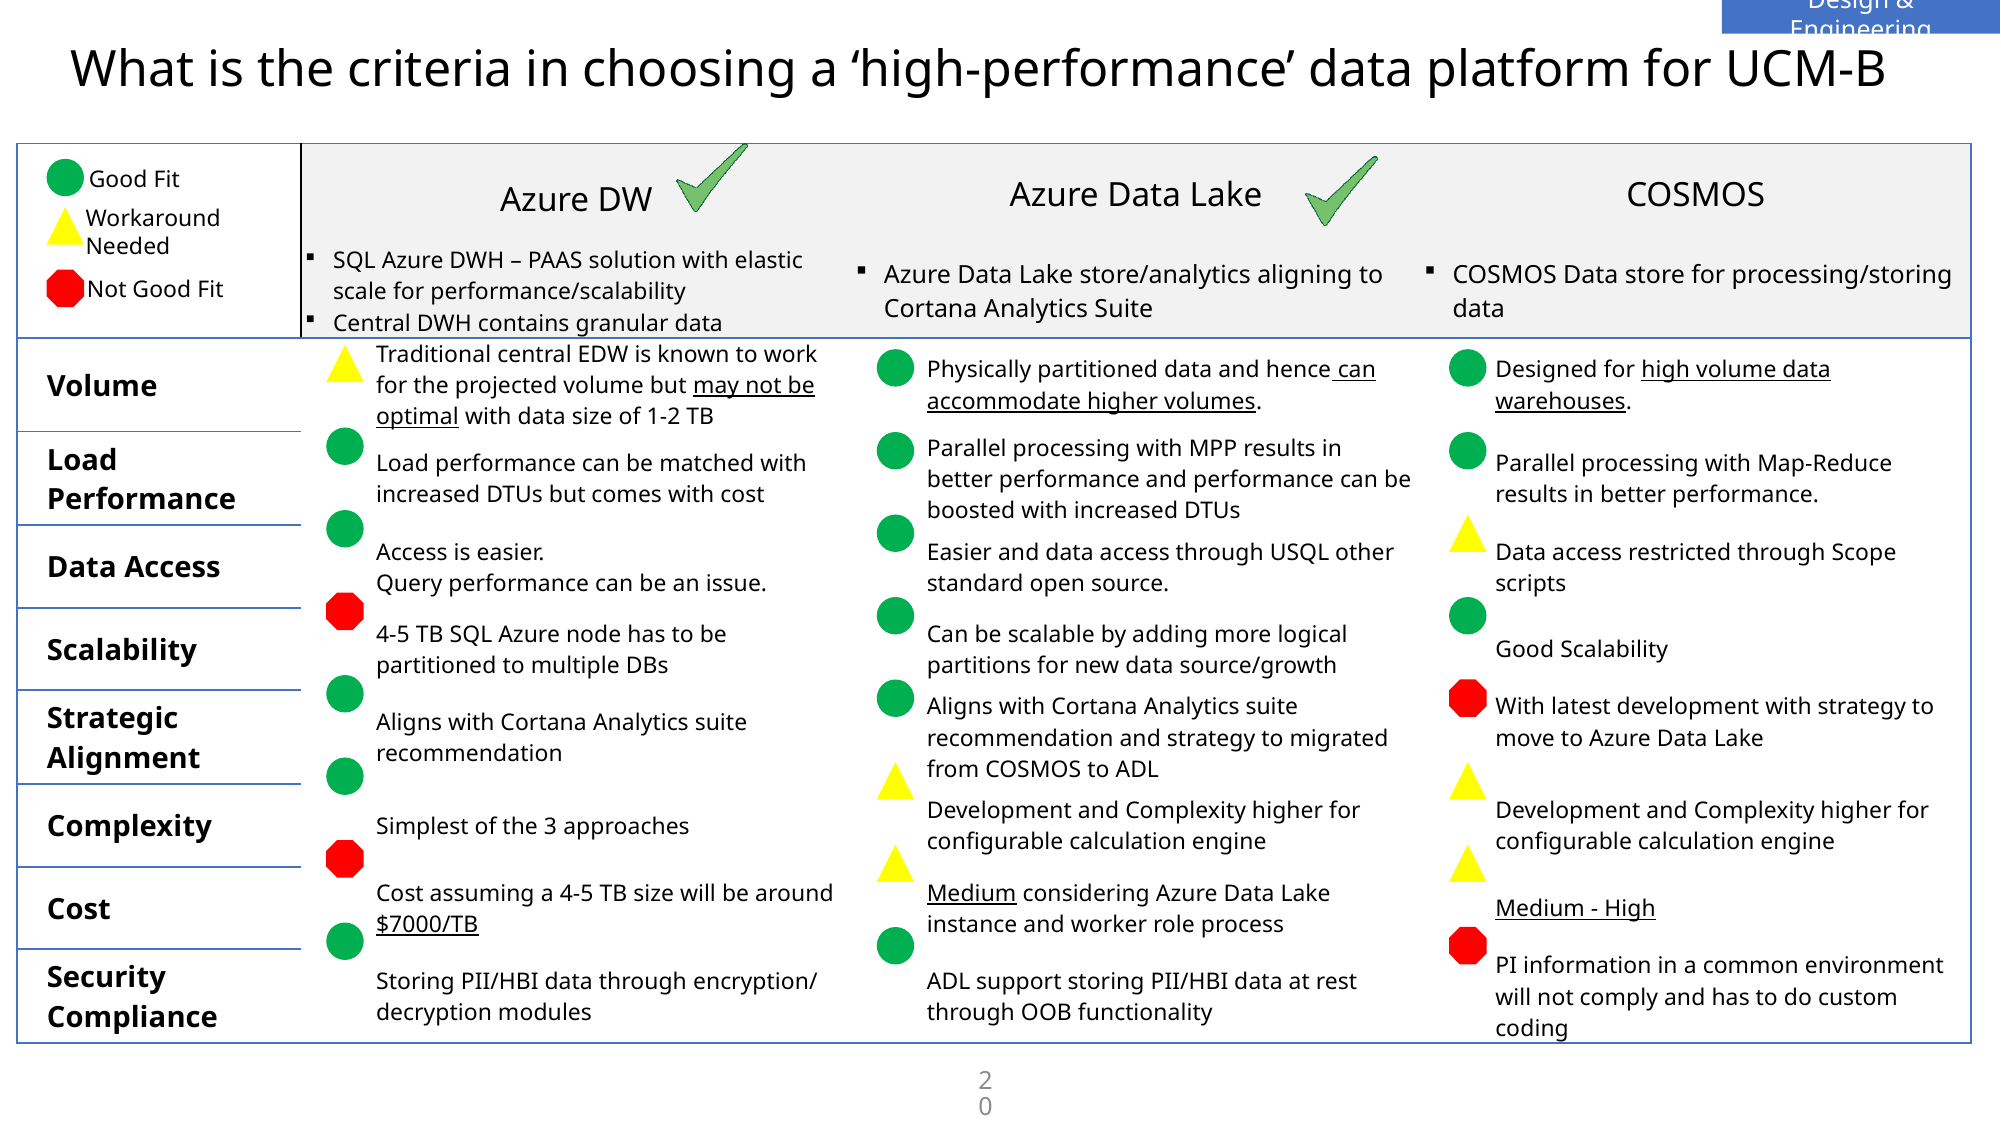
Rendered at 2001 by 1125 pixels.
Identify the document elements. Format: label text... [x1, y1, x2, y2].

table_cell Parallel processing with MPP results in better performance and performance can be boosted with increased DTUs [852, 432, 1420, 525]
table_cell Development and Complexity higher for configurable calculation engine [852, 784, 1420, 867]
text_box [1447, 512, 1489, 554]
text_box [1447, 842, 1489, 884]
slide_number 20 [973, 1062, 994, 1102]
text_box [325, 838, 365, 879]
text_box [1447, 430, 1488, 471]
table_cell Simplest of the 3 approaches [301, 784, 852, 867]
table_cell Medium considering Azure Data Lake instance and worker role process [852, 867, 1420, 949]
text_box [324, 342, 366, 384]
text_box [875, 595, 916, 636]
table_cell Parallel processing with Map-Reduce results in better performance. [1420, 432, 1970, 525]
table_header Azure DW [302, 144, 852, 244]
table_cell With latest development with strategy to move to Azure Data Lake [1420, 690, 1970, 784]
text_box [1447, 595, 1488, 636]
table_cell Scalability [18, 609, 301, 689]
table_cell Volume [18, 339, 301, 431]
table_cell Strategic Alignment [18, 691, 301, 783]
text_box Good Fit [73, 156, 195, 196]
text_box [875, 678, 916, 719]
table_cell 4-5 TB SQL Azure node has to be partitioned to multiple DBs [301, 608, 852, 690]
table_cell Complexity [18, 785, 301, 866]
table_header COSMOS [1420, 144, 1970, 244]
picture [1305, 156, 1378, 226]
text_box [45, 157, 73, 198]
text_box [325, 426, 365, 467]
table_cell Designed for high volume data warehouses. [1420, 339, 1970, 432]
table_cell Load Performance [18, 432, 301, 524]
text_box [325, 756, 365, 796]
table_cell Data access restricted through Scope scripts [1420, 525, 1970, 608]
table_cell Physically partitioned data and hence can accommodate higher volumes. [852, 339, 1420, 432]
text_box [325, 591, 365, 632]
text_box [325, 508, 365, 549]
table_cell ADL support storing PII/HBI data at rest through OOB functionality [852, 949, 1420, 1042]
table_cell Azure Data Lake store/analytics aligning to Cortana Analytics Suite [852, 244, 1420, 337]
text_box Design & Engineering [1721, 0, 2000, 35]
text_box [1448, 678, 1488, 719]
text_box [875, 759, 916, 801]
text_box [44, 204, 70, 246]
table_cell COSMOS Data store for processing/storing data [1420, 244, 1970, 337]
text_box [45, 268, 72, 309]
text_box [1447, 759, 1489, 801]
table_cell Can be scalable by adding more logical partitions for new data source/growth [852, 608, 1420, 690]
table_header Azure Data Lake [852, 144, 1420, 244]
table_cell Easier and data access through USQL other standard open source. [852, 525, 1420, 608]
table_cell PI information in a common environment will not comply and has to do custom coding [1420, 949, 1970, 1042]
table_header [18, 144, 300, 337]
text_box [325, 673, 365, 714]
text_box [875, 348, 916, 388]
text_box [875, 925, 916, 966]
text_box [1447, 348, 1488, 388]
table_cell Cost assuming a 4-5 TB size will be around $7000/TB [301, 867, 852, 949]
table_cell Data Access [18, 526, 301, 607]
text_box [875, 430, 916, 471]
table_cell Development and Complexity higher for configurable calculation engine [1420, 784, 1970, 867]
text_box [325, 921, 365, 962]
table_cell Aligns with Cortana Analytics suite recommendation [301, 690, 852, 784]
text_box Not Good Fit [72, 267, 239, 310]
picture [675, 143, 748, 212]
table_cell Good Scalability [1420, 608, 1970, 690]
table_cell Load performance can be matched with increased DTUs but comes with cost [301, 432, 852, 525]
table_cell Storing PII/HBI data through encryption/ decryption modules [301, 949, 852, 1042]
table_cell Security Compliance [18, 950, 301, 1042]
table_cell Access is easier. Query performance can be an issue. [301, 525, 852, 608]
title What is the criteria in choosing a ‘high-performance’ data platform for UCM-B [55, 0, 1955, 105]
table_cell Medium - High [1420, 867, 1970, 949]
table_cell Cost [18, 868, 301, 948]
text_box Workaround Needed [70, 196, 242, 267]
text_box [1448, 925, 1488, 966]
table_cell SQL Azure DWH – PAAS solution with elastic scale for performance/scalability Central DWH contains granular data [302, 244, 852, 337]
table_cell Traditional central EDW is known to work for the projected volume but may not be optimal with data size of 1-2 TB [301, 339, 852, 432]
text_box [875, 513, 916, 554]
text_box [875, 842, 916, 884]
table_cell Aligns with Cortana Analytics suite recommendation and strategy to migrated from COSMOS to ADL [852, 690, 1420, 784]
